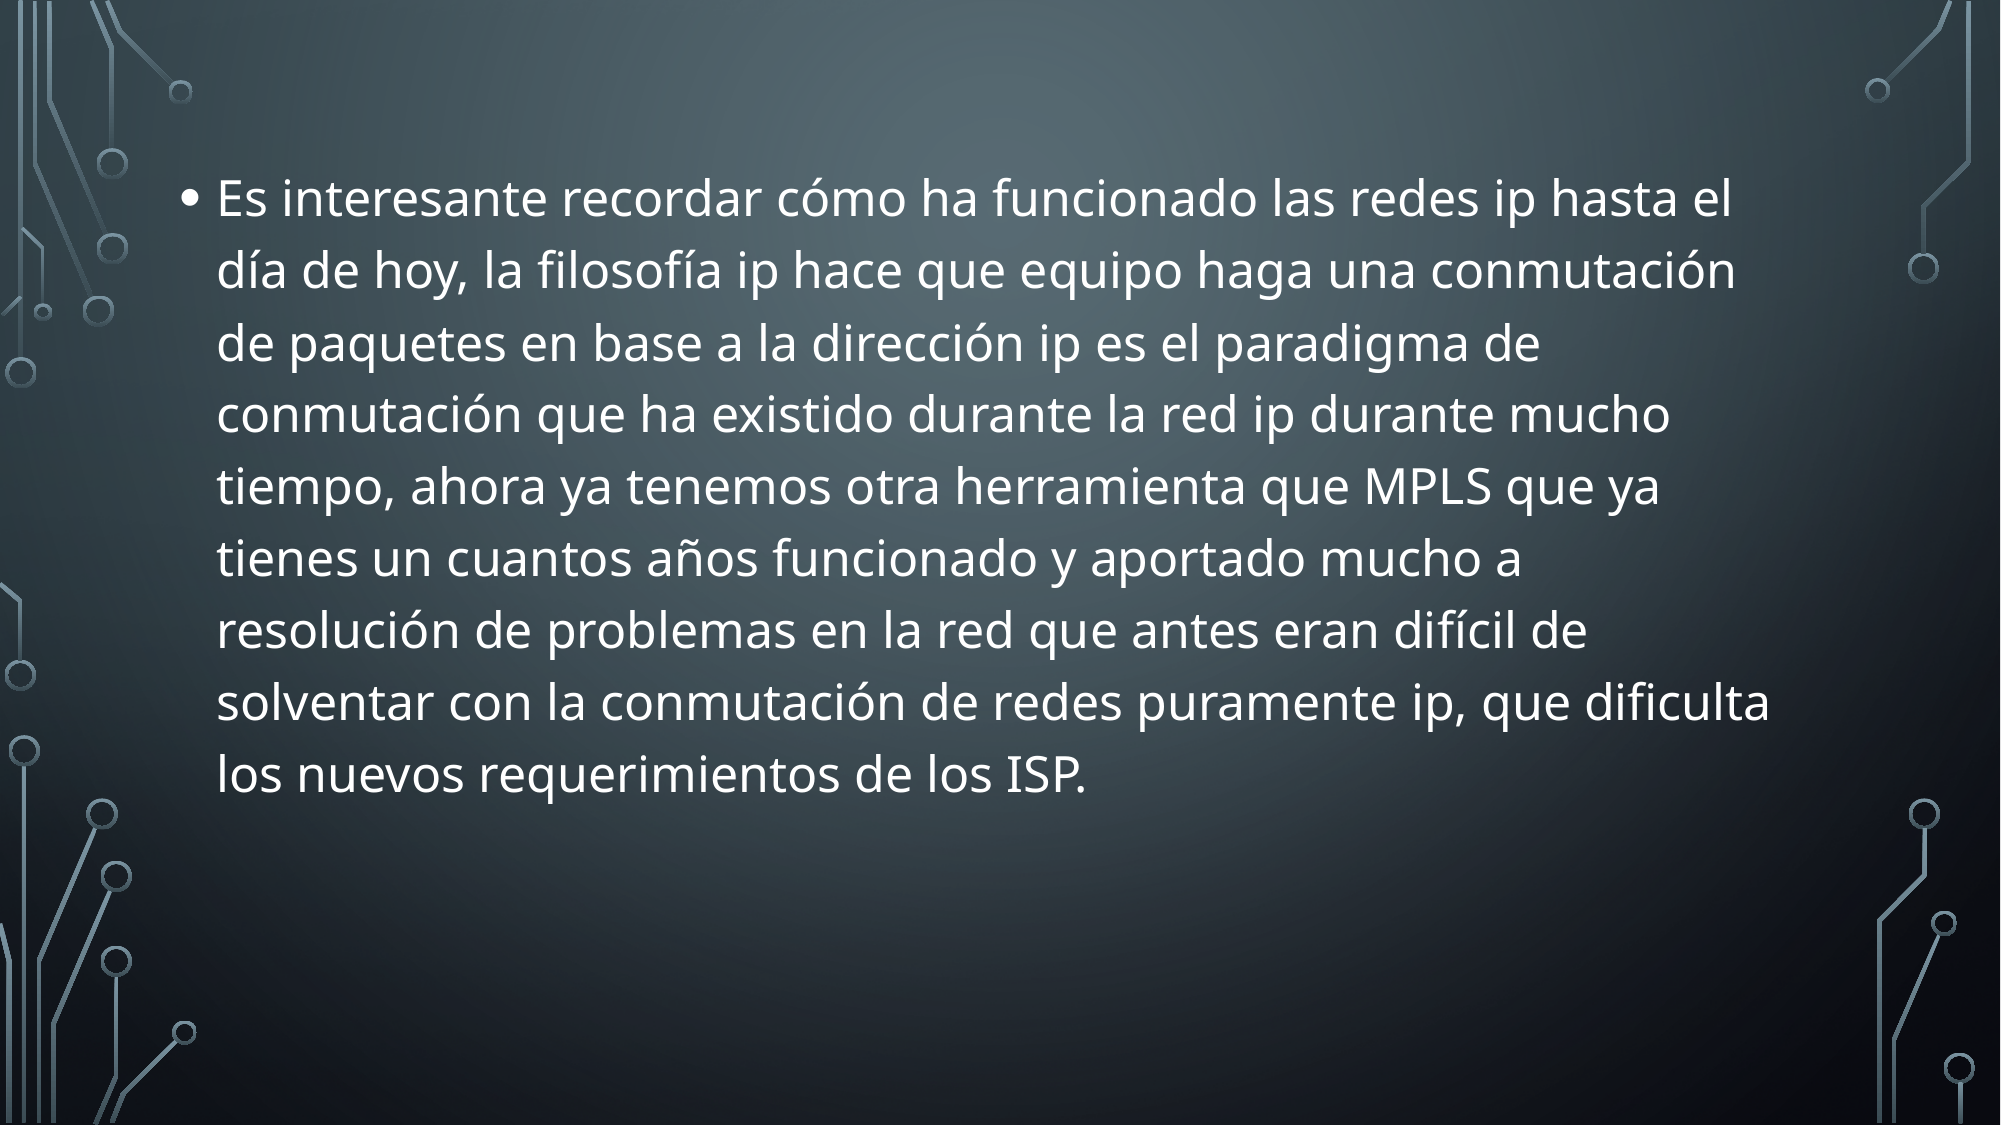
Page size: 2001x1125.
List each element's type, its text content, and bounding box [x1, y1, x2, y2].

list Es interesante recordar cómo ha funcionado las redes ip hasta el día de hoy, la filosofía ip hace que equipo haga una conmutación de paquetes en base a la dirección ip es el paradigma de conmutación que ha existido durante la red ip durante mucho tiempo, ahora ya tenemos otra herramienta que MPLS que ya tienes un cuantos años funcionado y aportado mucho a resolución de problemas en la red que antes eran difícil de solventar con la conmutación de redes puramente ip, que dificulta los nuevos requerimientos de los ISP. [164, 147, 1790, 729]
